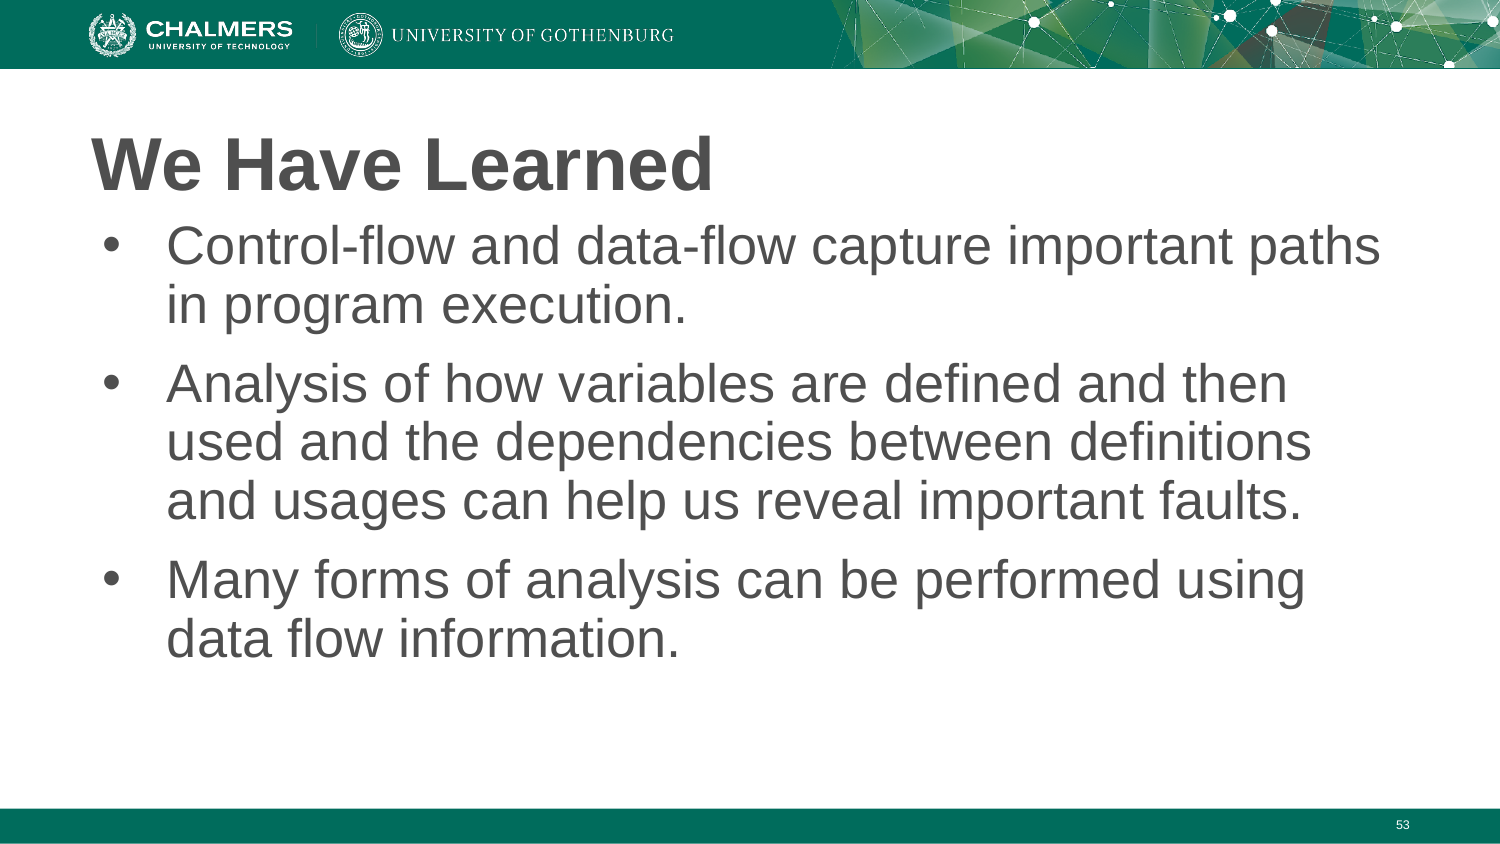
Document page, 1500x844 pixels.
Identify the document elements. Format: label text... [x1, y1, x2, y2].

picture [64, 0, 696, 85]
slide_number ‹#› [1074, 809, 1425, 844]
picture [759, 0, 1500, 68]
title We Have Learned [76, 100, 1425, 210]
list Control-flow and data-flow capture important paths in program execution. Analysis of how variables are defined and then used and the dependencies between definitions and usages can help us reveal important faults. Many forms of analysis can be performed using data flow information. [76, 210, 1425, 782]
